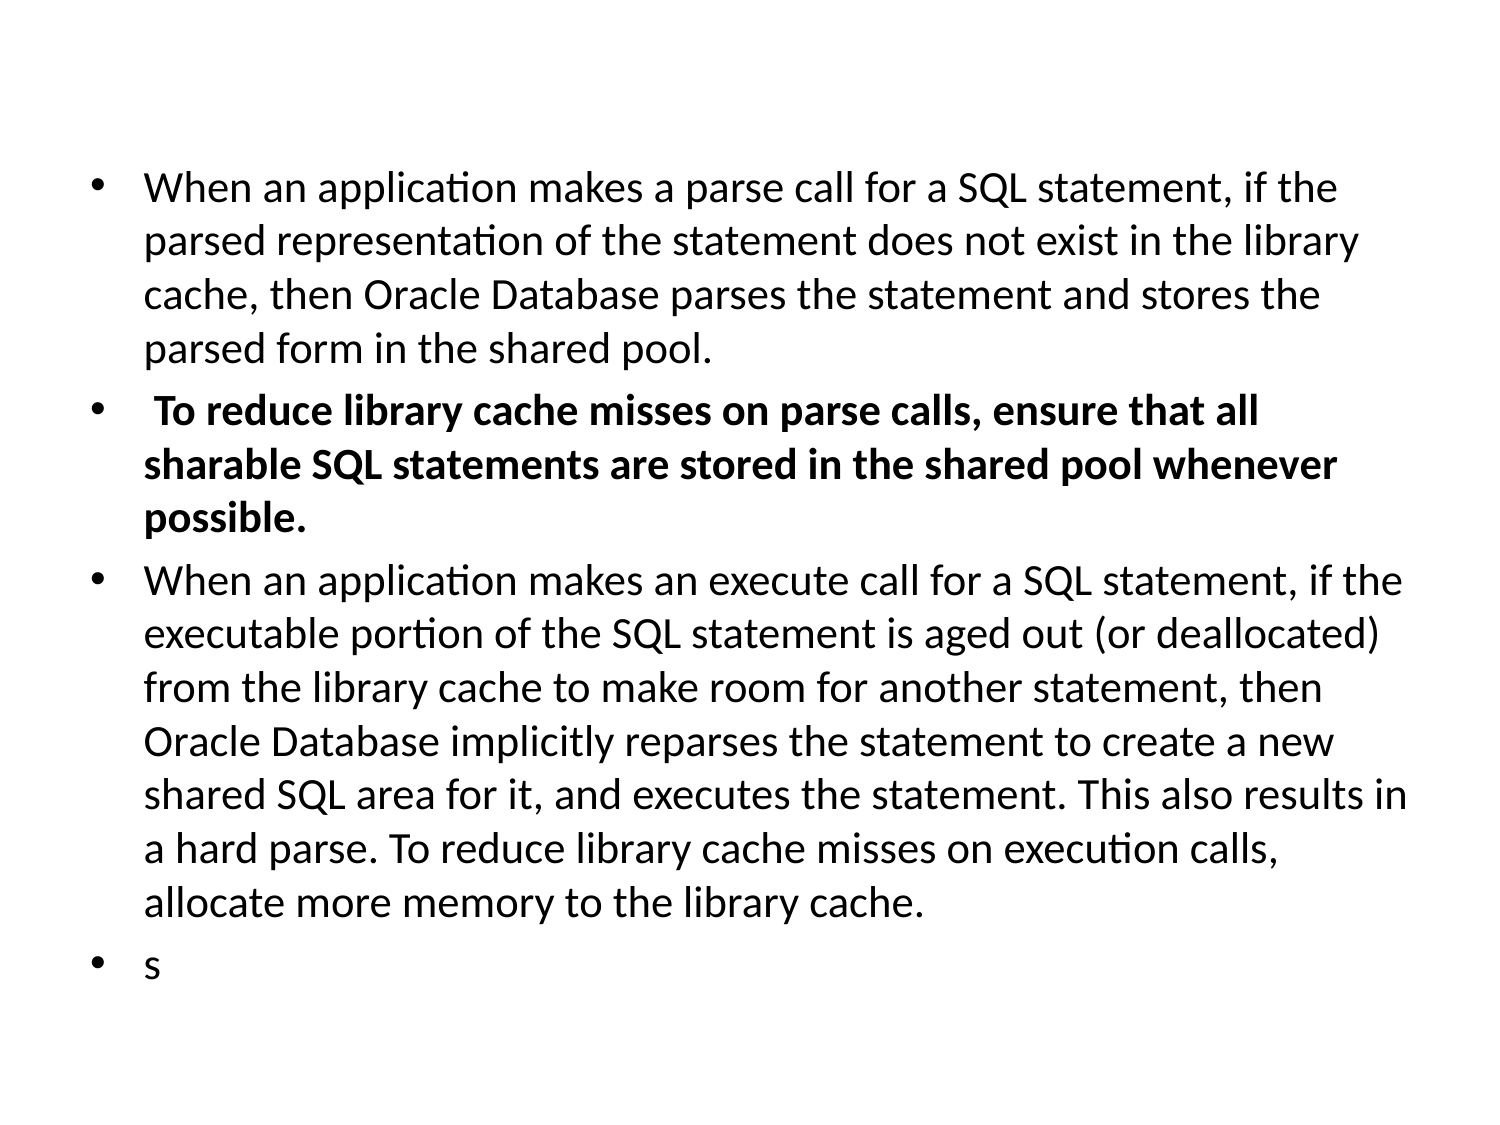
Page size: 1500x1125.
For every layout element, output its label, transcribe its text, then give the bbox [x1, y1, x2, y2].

list When an application makes a parse call for a SQL statement, if the parsed representation of the statement does not exist in the library cache, then Oracle Database parses the statement and stores the parsed form in the shared pool. To reduce library cache misses on parse calls, ensure that all sharable SQL statements are stored in the shared pool whenever possible. When an application makes an execute call for a SQL statement, if the executable portion of the SQL statement is aged out (or deallocated) from the library cache to make room for another statement, then Oracle Database implicitly reparses the statement to create a new shared SQL area for it, and executes the statement. This also results in a hard parse. To reduce library cache misses on execution calls, allocate more memory to the library cache. s [75, 149, 1425, 1005]
